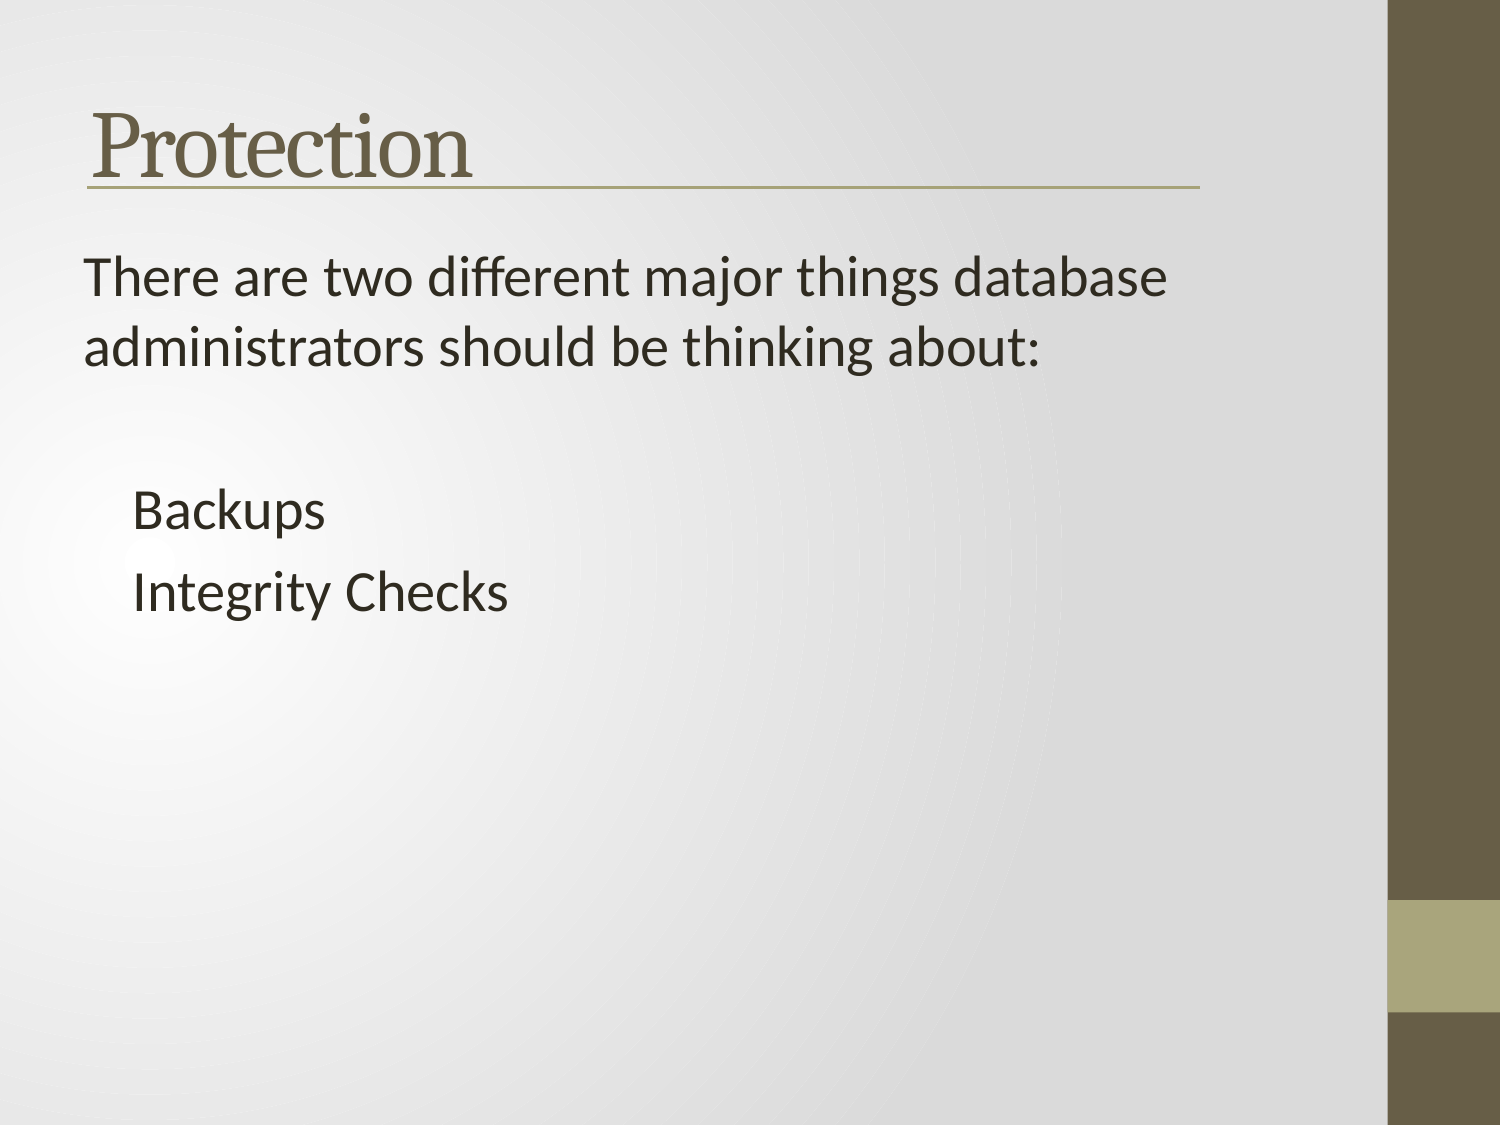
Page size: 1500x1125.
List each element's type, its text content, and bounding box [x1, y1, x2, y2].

list There are two different major things database administrators should be thinking about: Backups Integrity Checks [50, 230, 1325, 1006]
text_box Protection [75, 45, 1325, 233]
